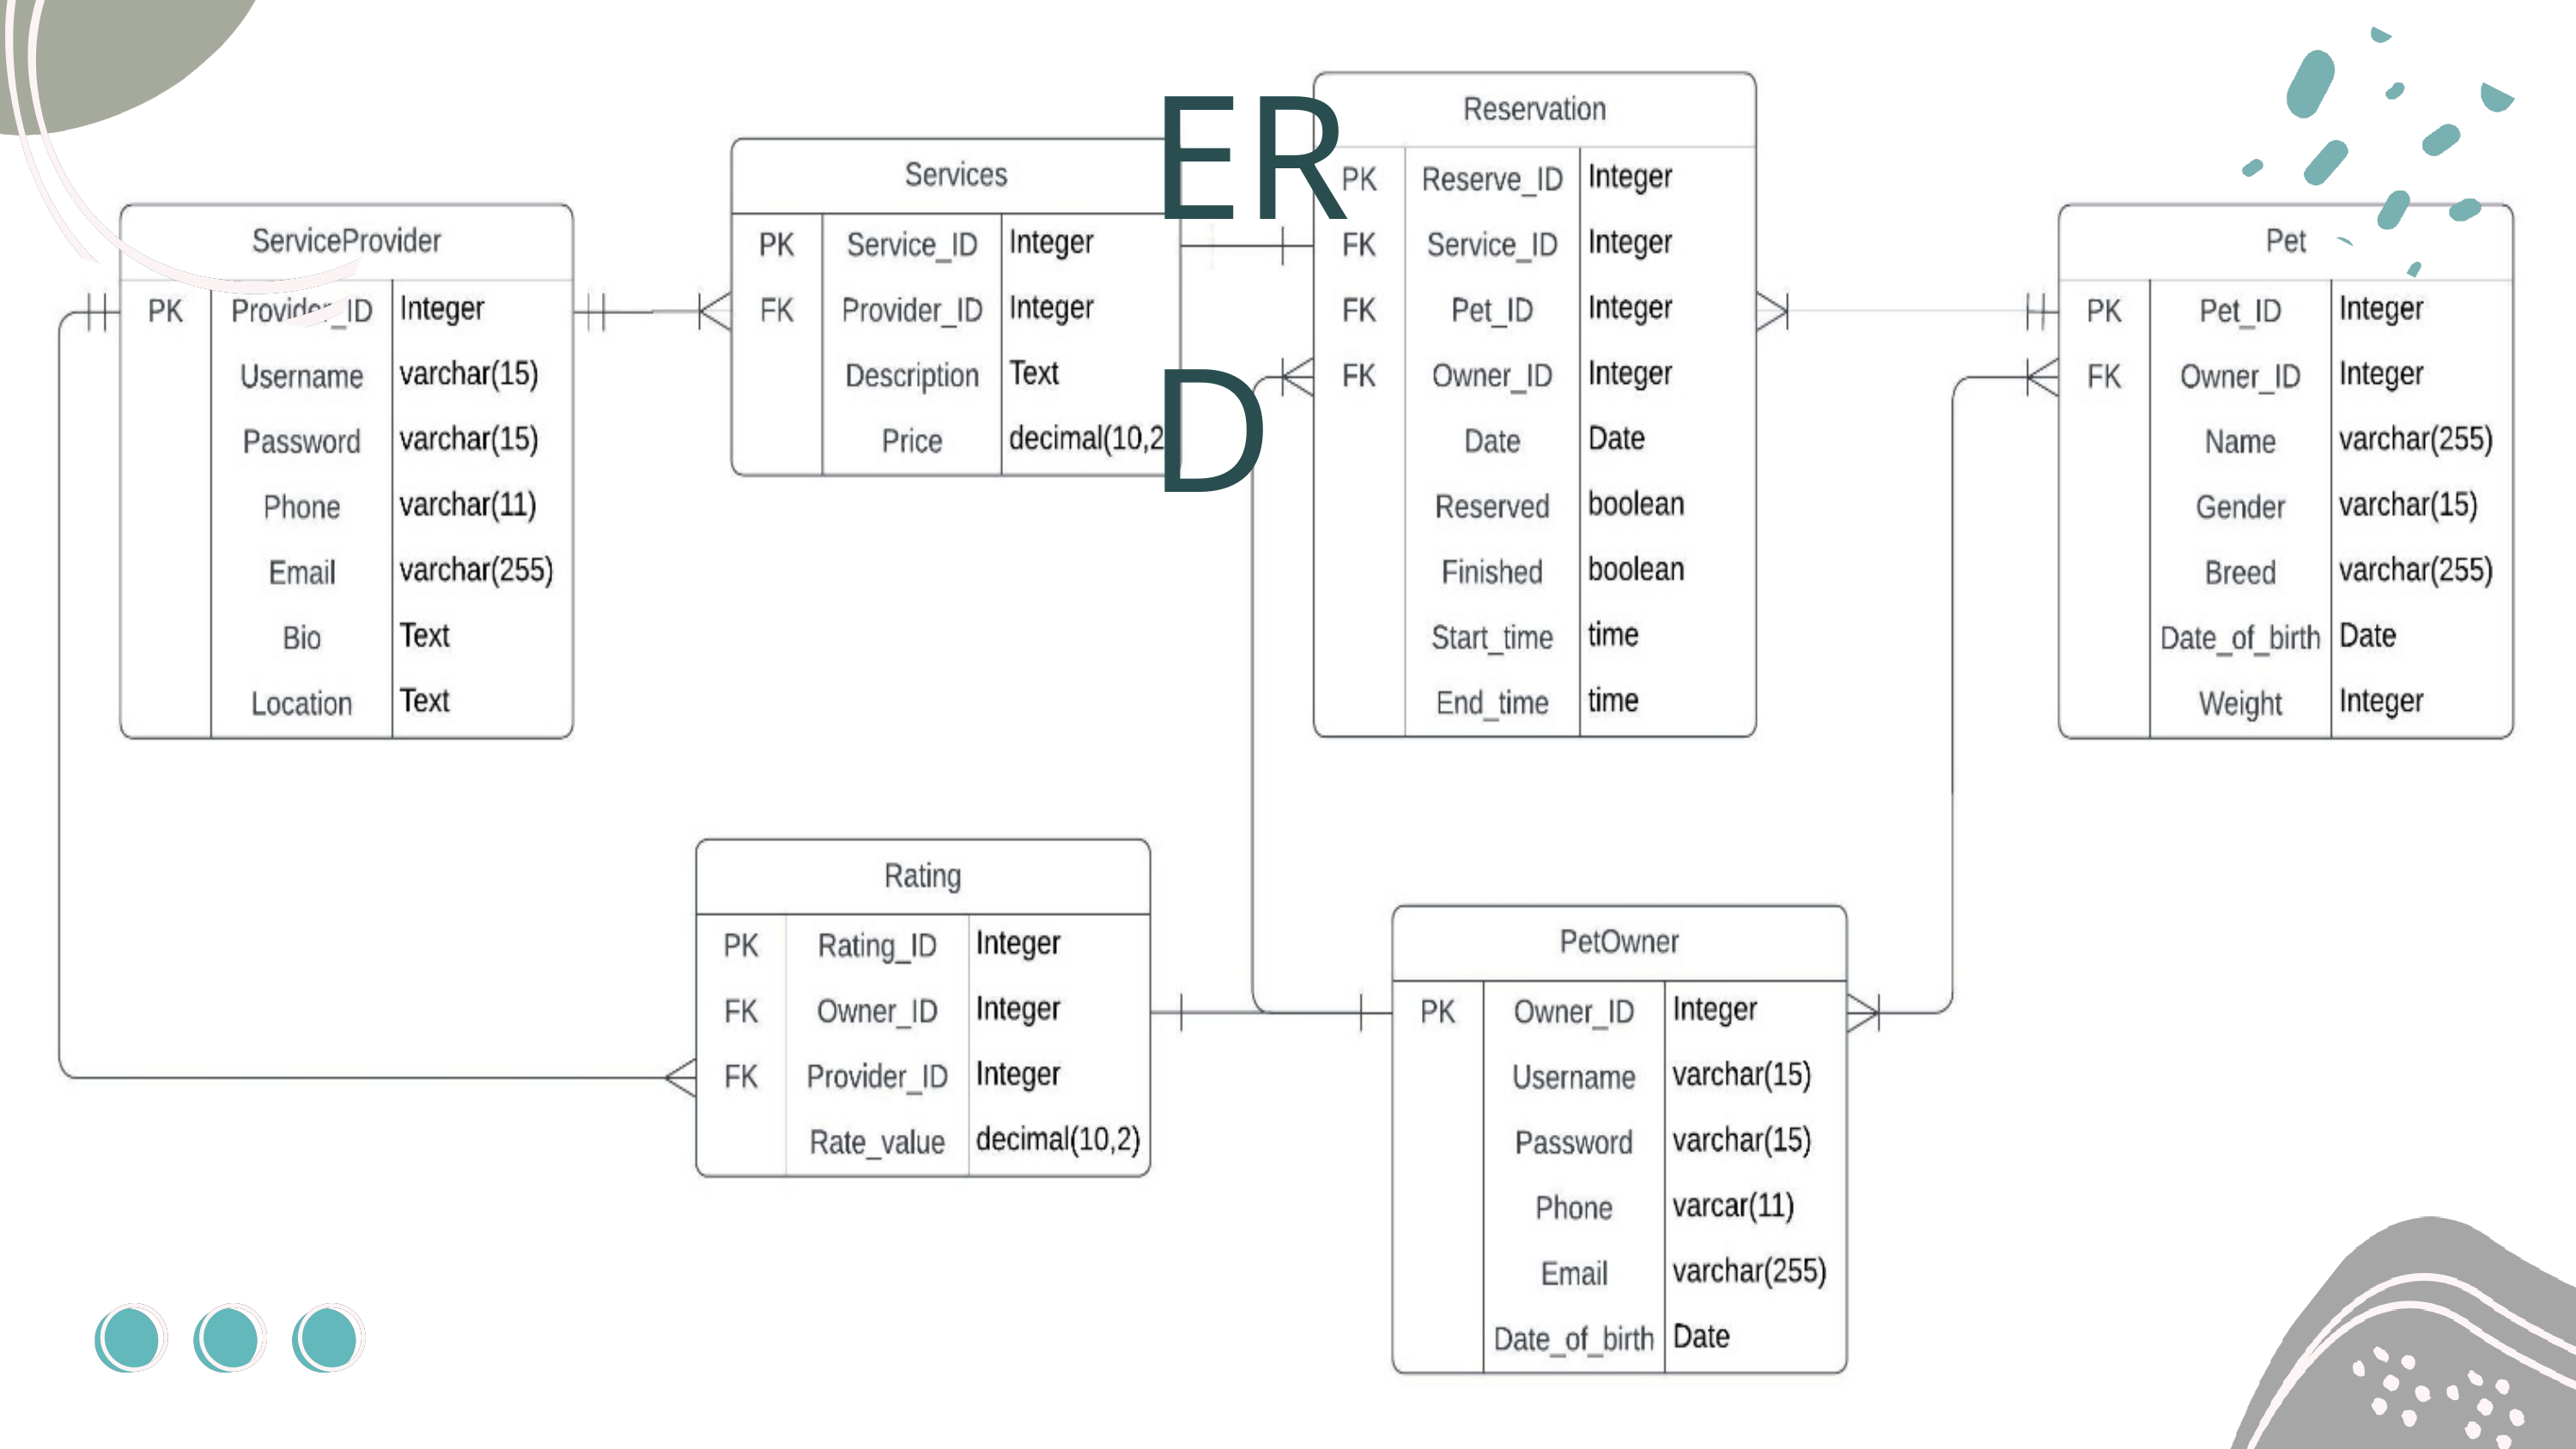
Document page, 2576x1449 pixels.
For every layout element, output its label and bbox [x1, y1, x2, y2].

text_box [0, 0, 2576, 1449]
